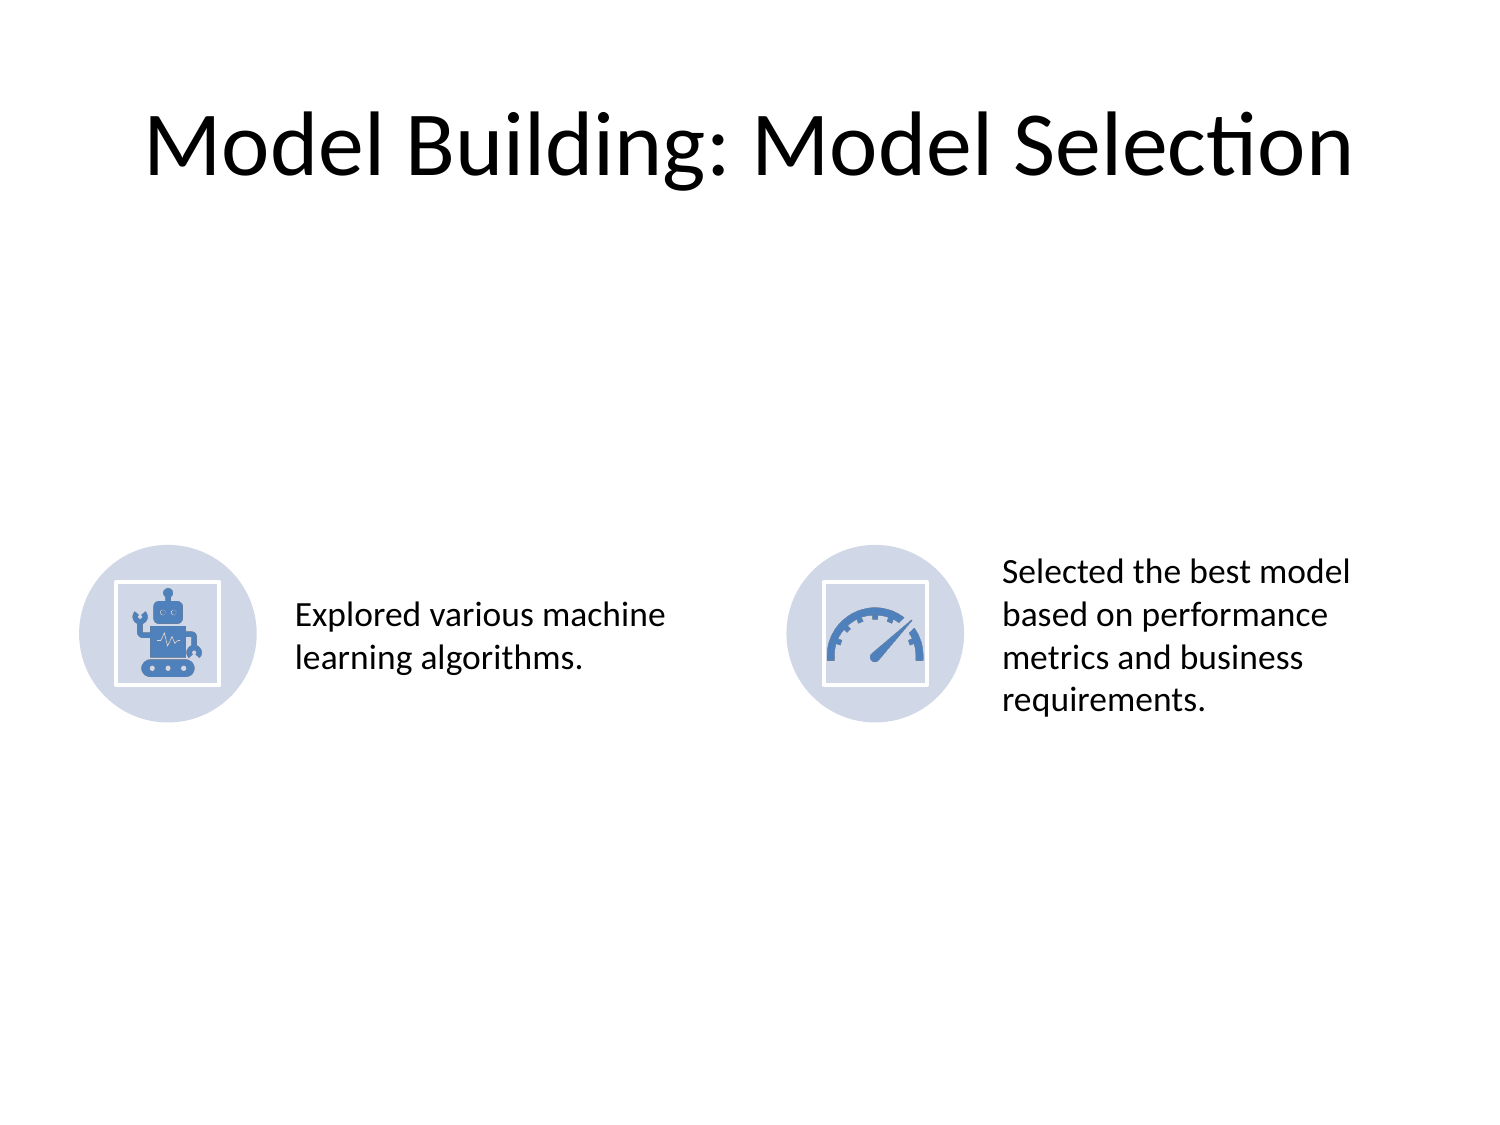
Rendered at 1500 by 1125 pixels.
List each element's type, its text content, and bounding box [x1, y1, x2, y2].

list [74, 262, 1426, 1006]
title Model Building: Model Selection [75, 45, 1425, 233]
